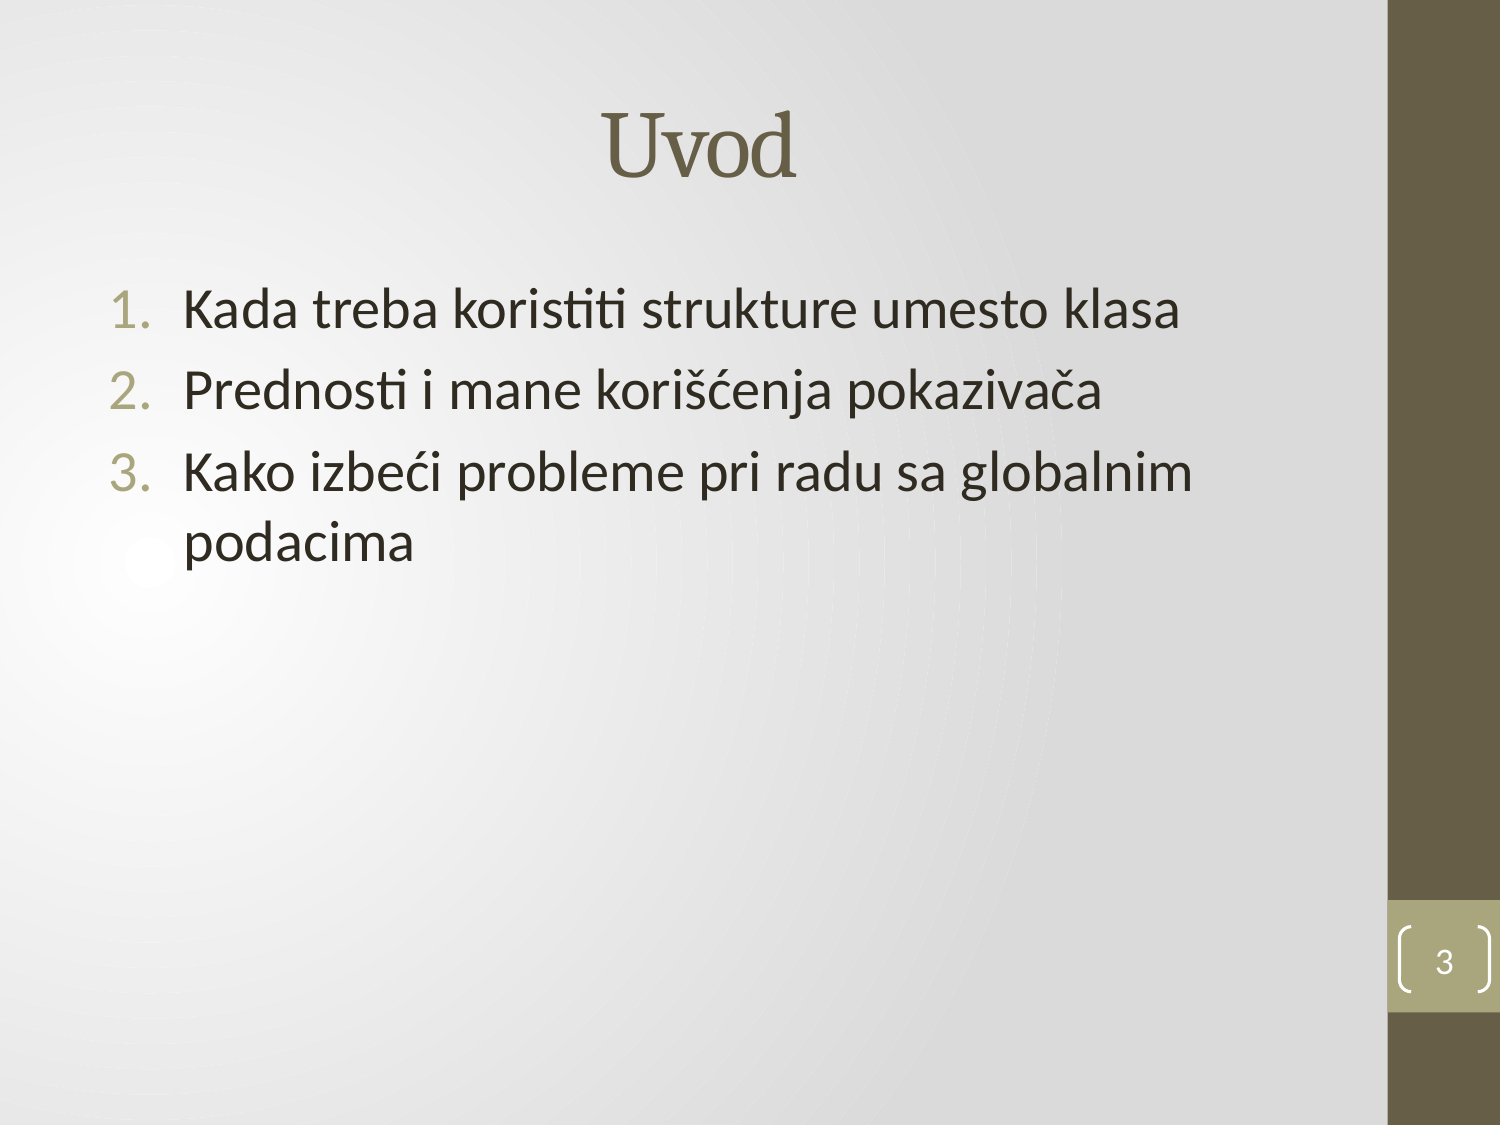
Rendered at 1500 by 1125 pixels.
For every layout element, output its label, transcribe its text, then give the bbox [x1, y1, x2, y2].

slide_number 3 [1397, 925, 1492, 994]
title Uvod [75, 45, 1325, 233]
list Kada treba koristiti strukture umesto klasa Prednosti i mane korišćenja pokazivača Kako izbeći probleme pri radu sa globalnim podacima [75, 262, 1325, 1050]
